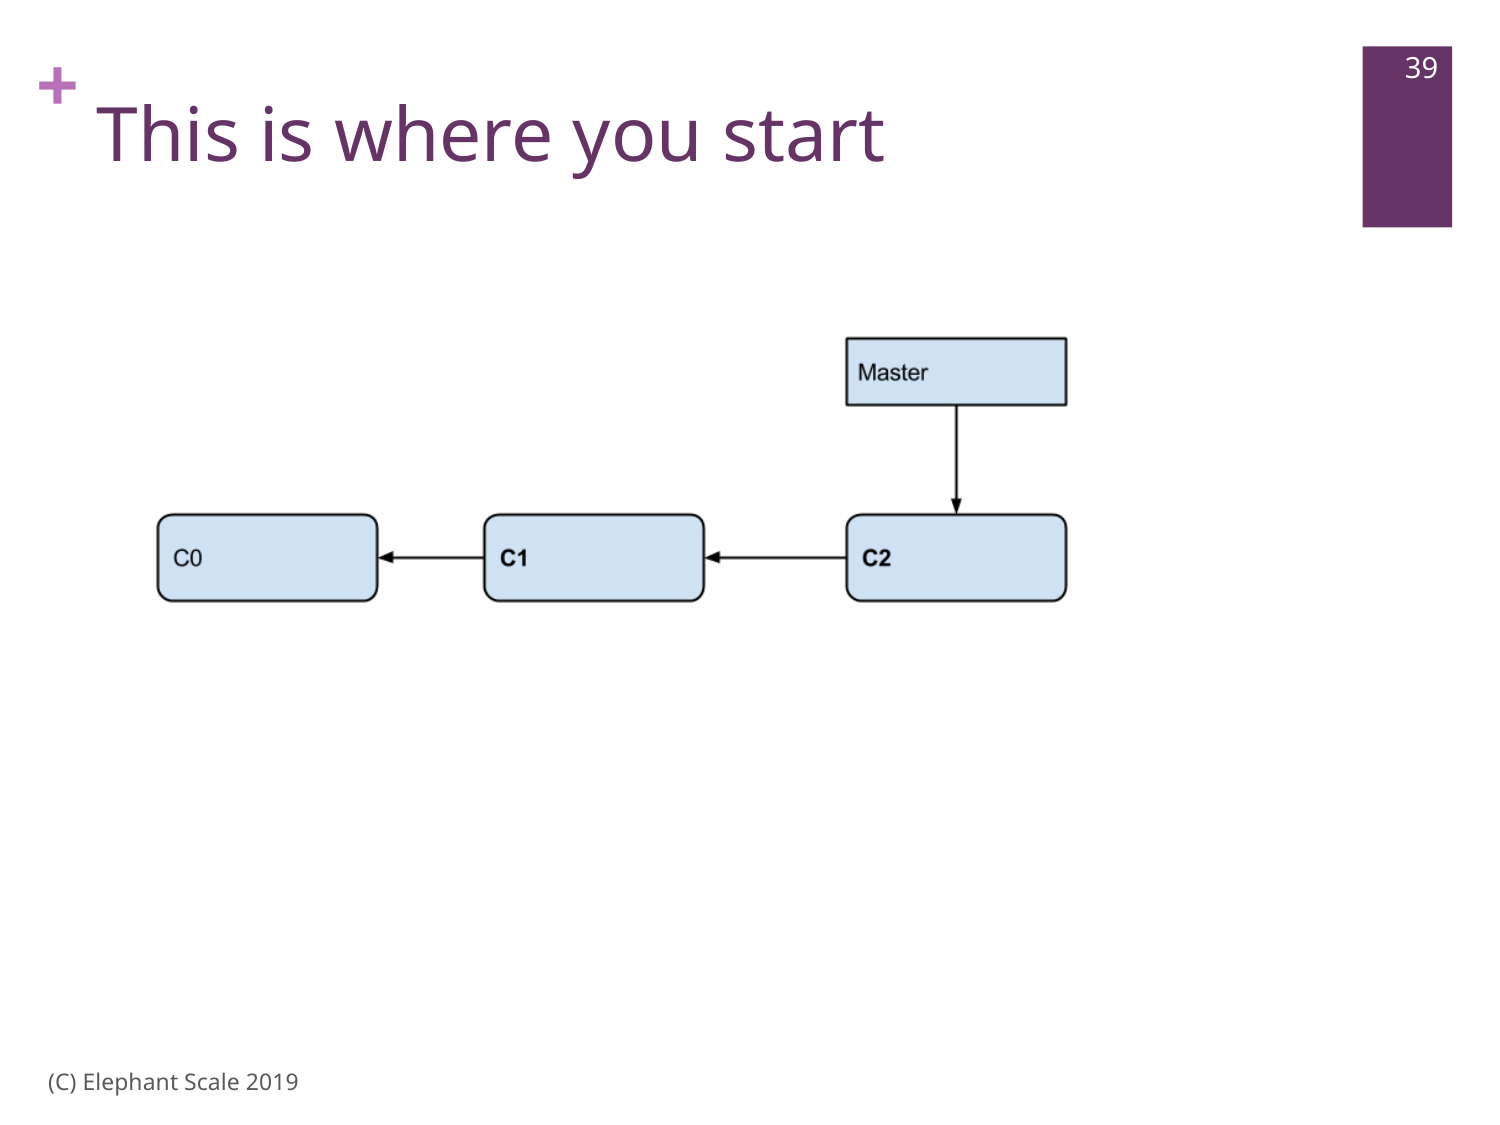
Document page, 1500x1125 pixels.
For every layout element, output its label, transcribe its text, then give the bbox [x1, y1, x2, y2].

footer (C) Elephant Scale 2019 [33, 1053, 1038, 1114]
slide_number 39 [1362, 39, 1454, 100]
title This is where you start [81, 79, 1322, 263]
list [81, 130, 1265, 1019]
